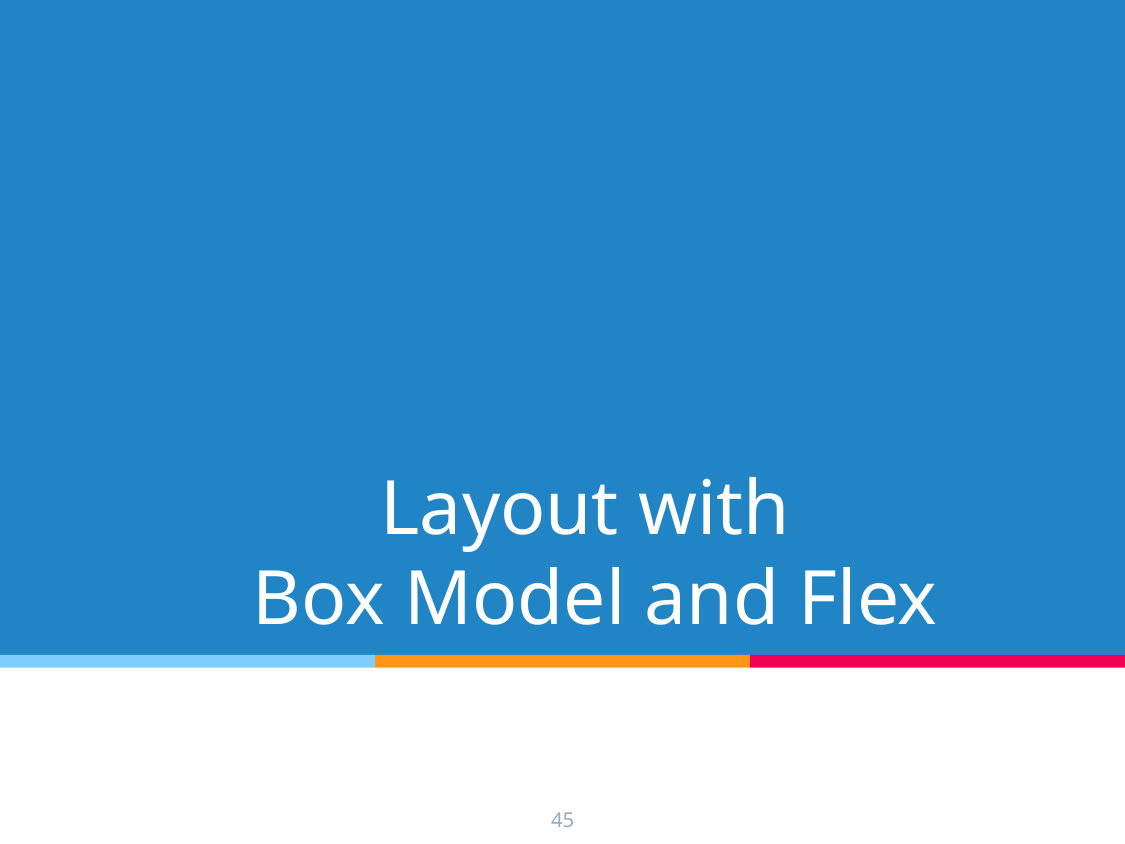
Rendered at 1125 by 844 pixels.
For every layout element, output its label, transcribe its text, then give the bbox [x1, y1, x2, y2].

title Layout with Box Model and Flex [0, 464, 1125, 655]
slide_number 45 [0, 792, 1125, 844]
